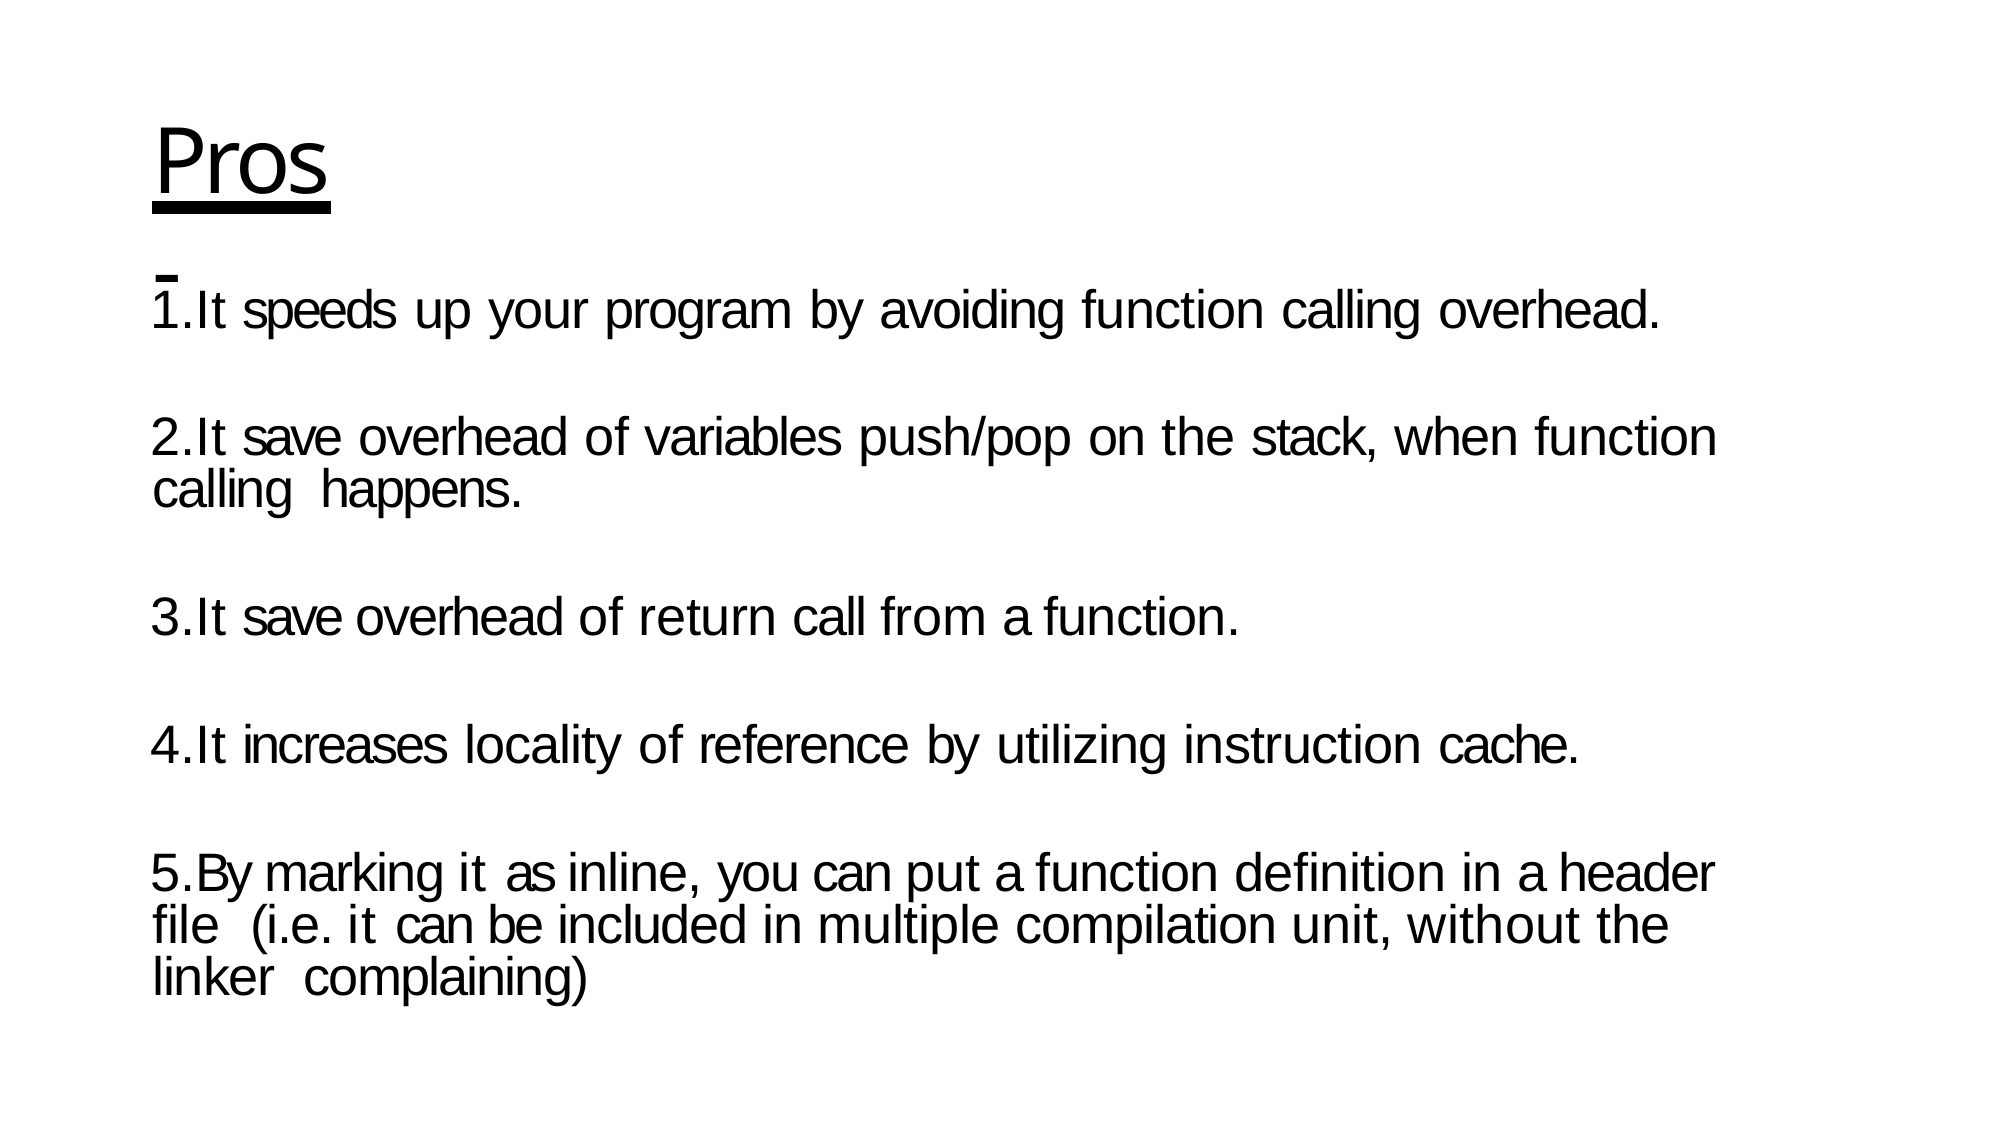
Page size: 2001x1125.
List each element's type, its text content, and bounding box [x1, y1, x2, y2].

text_box It speeds up your program by avoiding function calling overhead. It save overhead of variables push/pop on the stack, when function calling happens. It save overhead of return call from a function. It increases locality of reference by utilizing instruction cache. By marking it as inline, you can put a function definition in a header file (i.e. it can be included in multiple compilation unit, without the linker complaining) [150, 272, 1835, 1006]
title Pros - [150, 100, 360, 272]
